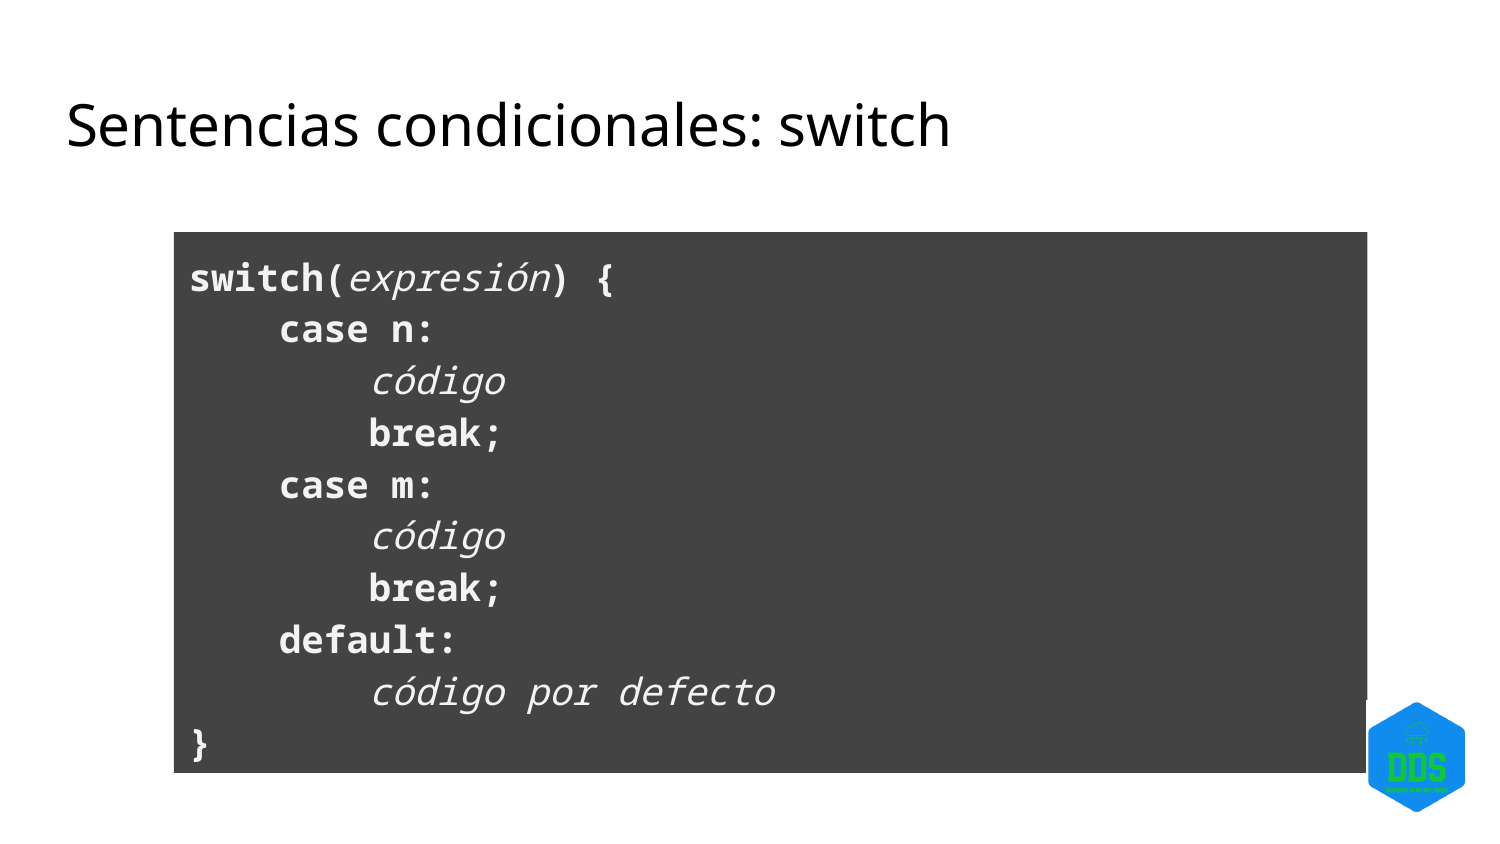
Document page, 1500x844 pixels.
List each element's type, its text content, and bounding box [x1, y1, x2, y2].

text_box switch(expresión) { case n: código break; case m: código break; default: código por defecto } [173, 232, 1368, 773]
title Sentencias condicionales: switch [51, 72, 1449, 167]
picture [1366, 699, 1467, 814]
